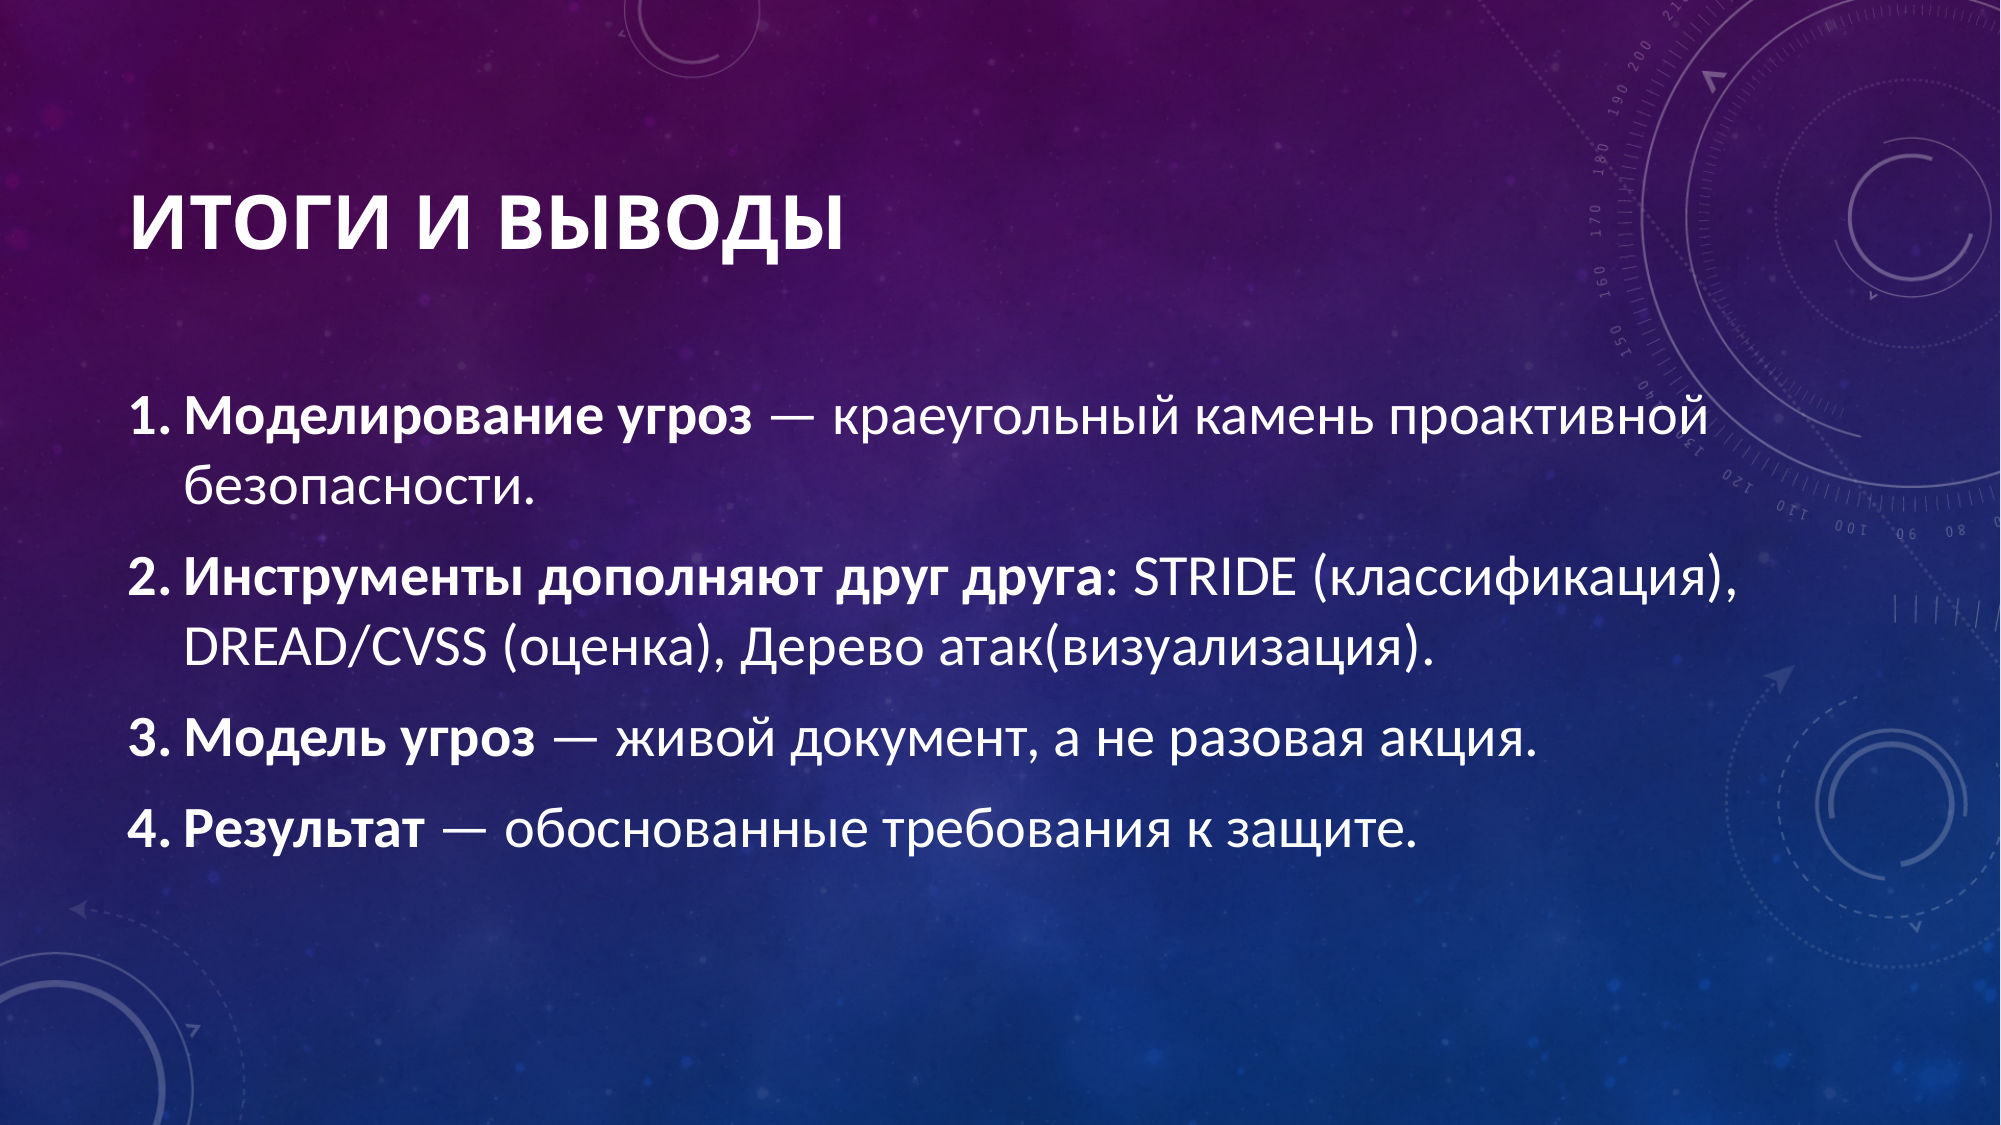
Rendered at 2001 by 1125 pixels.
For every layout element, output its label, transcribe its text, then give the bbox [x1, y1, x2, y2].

title Итоги и выводы [112, 99, 1775, 339]
picture [0, 0, 2001, 1125]
list Моделирование угроз — краеугольный камень проактивной безопасности. Инструменты дополняют друг друга: STRIDE (классификация), DREAD/CVSS (оценка), Дерево атак(визуализация). Модель угроз — живой документ, а не разовая акция. Результат — обоснованные требования к защите. [112, 351, 1775, 950]
